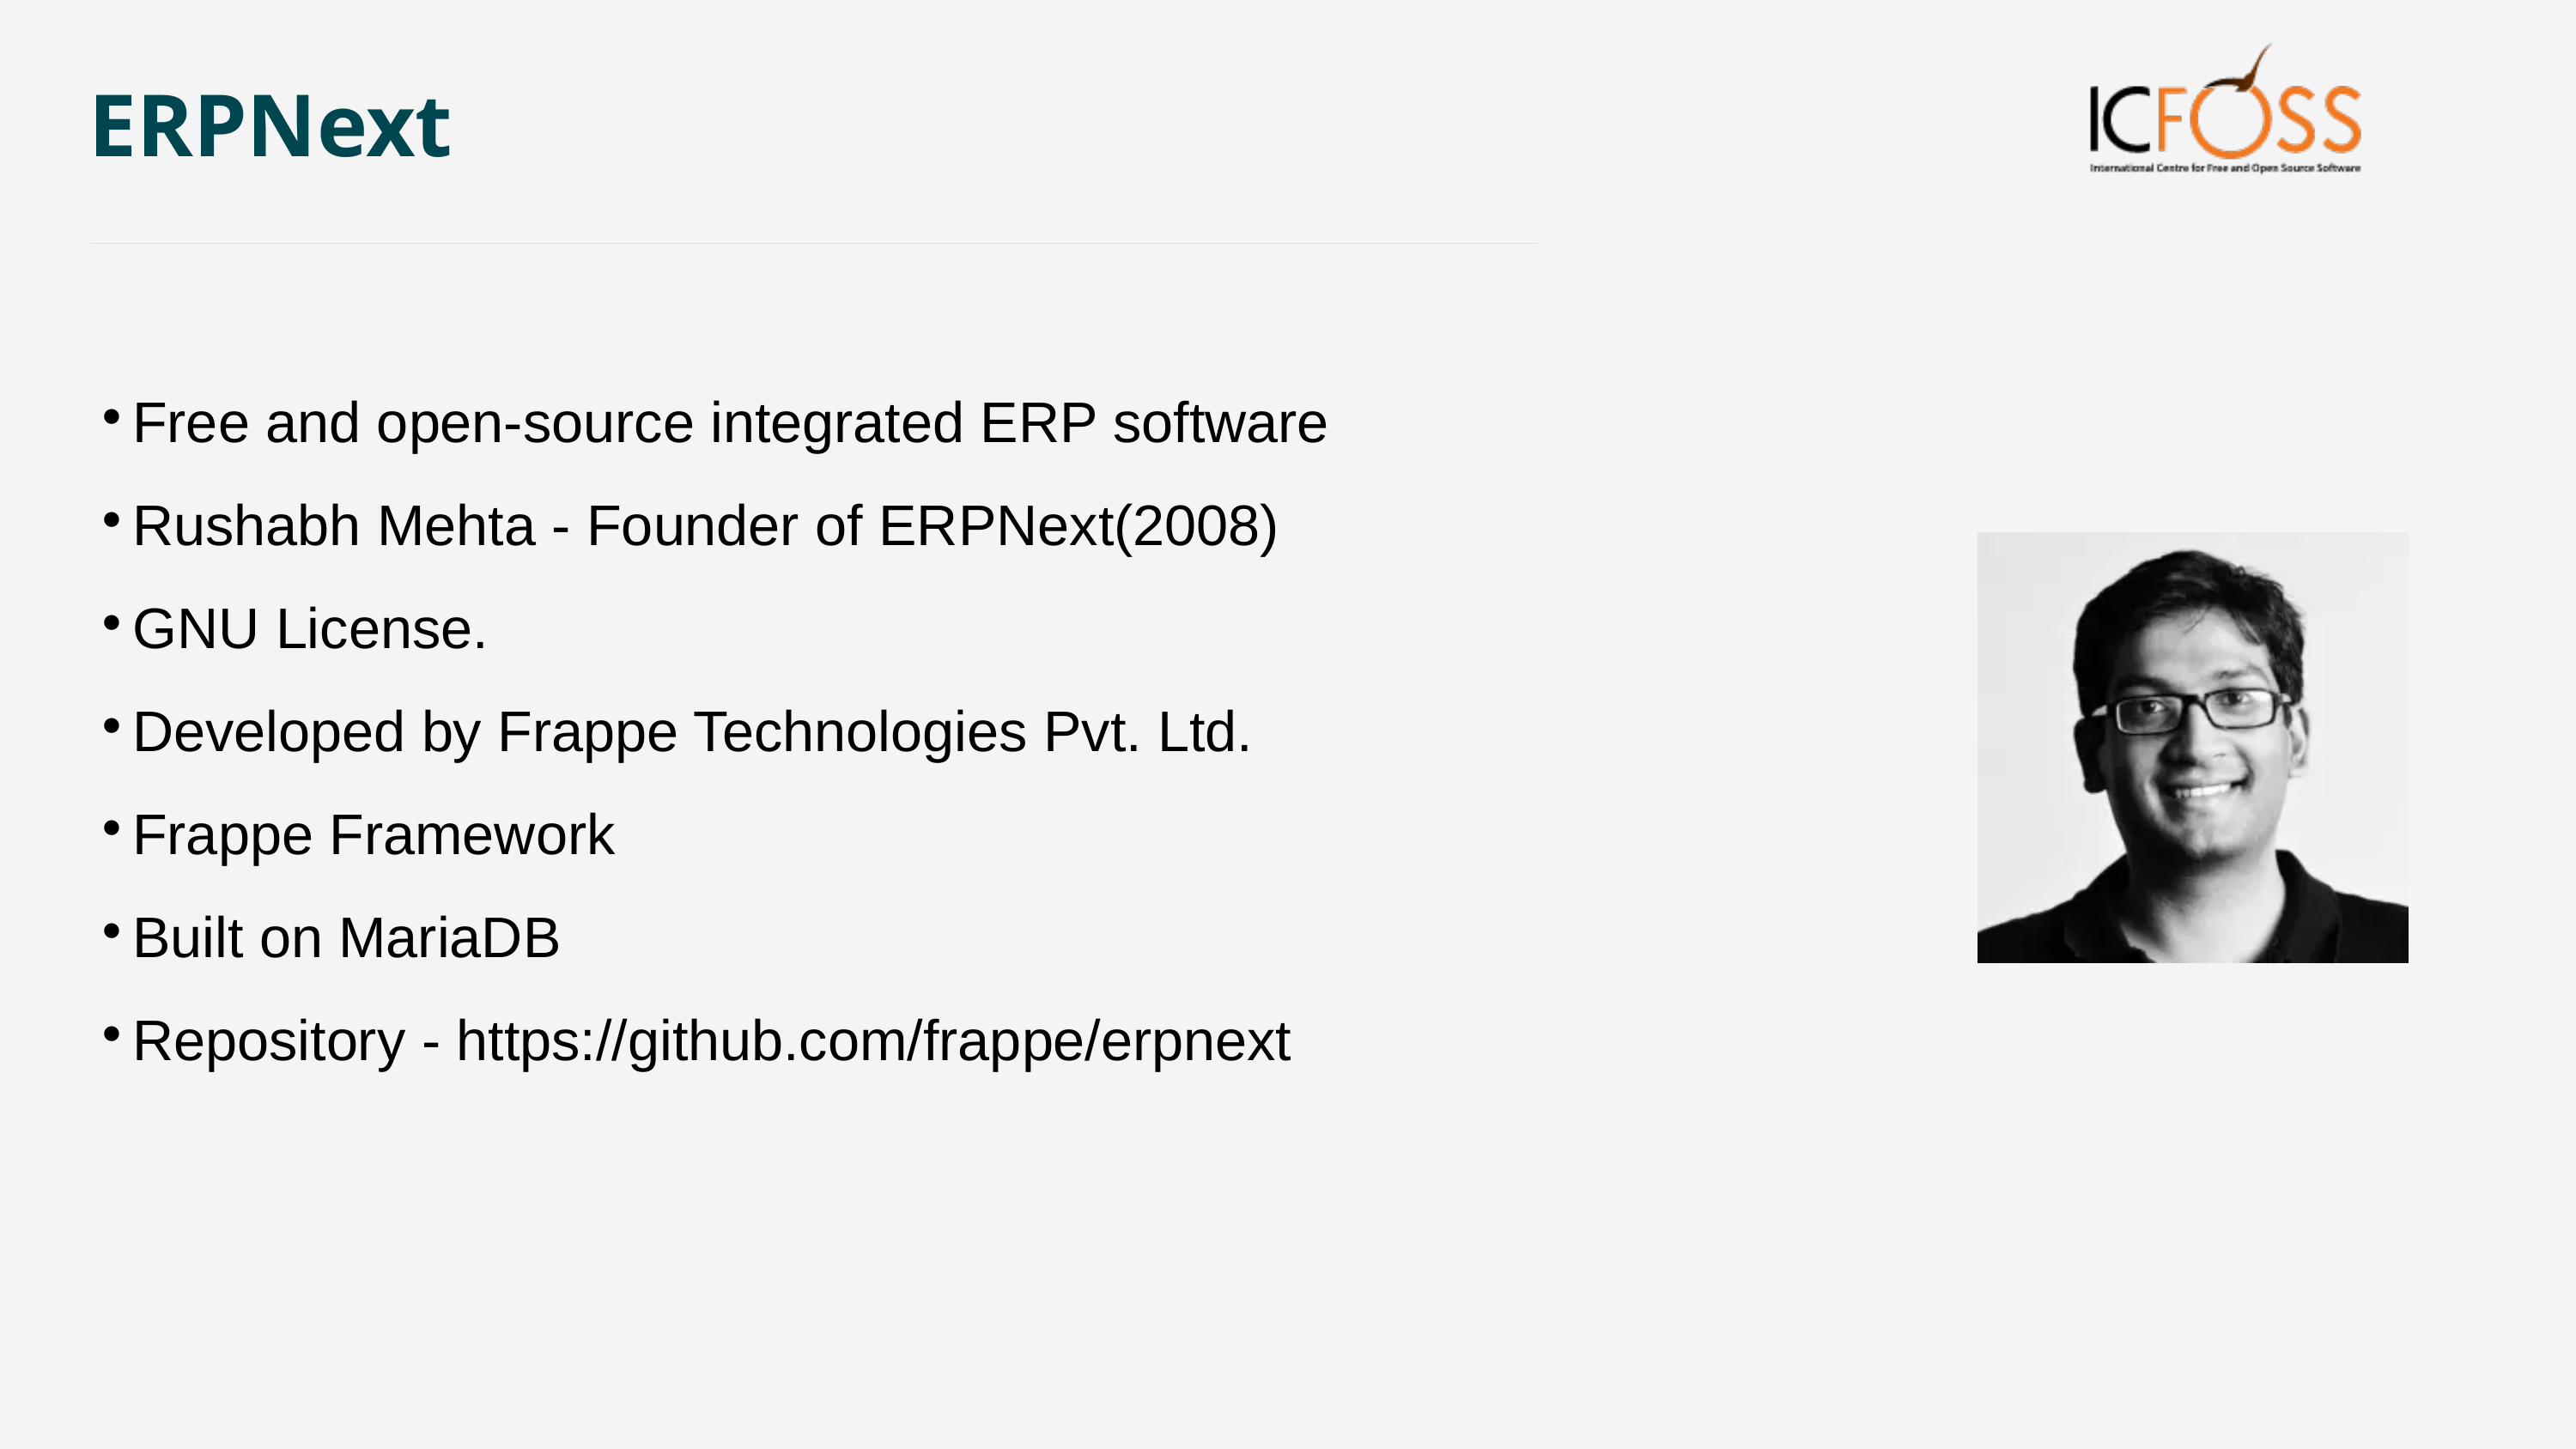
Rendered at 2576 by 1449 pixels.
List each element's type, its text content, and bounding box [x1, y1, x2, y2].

text_box [2087, 39, 2365, 178]
picture [1977, 531, 2409, 963]
text_box Free and open-source integrated ERP software Rushabh Mehta - Founder of ERPNext(2008) GNU License. Developed by Frappe Technologies Pvt. Ltd. Frappe Framework Built on MariaDB Repository - https://github.com/frappe/erpnext [88, 344, 2485, 1449]
text_box ERPNext [76, 64, 1724, 203]
